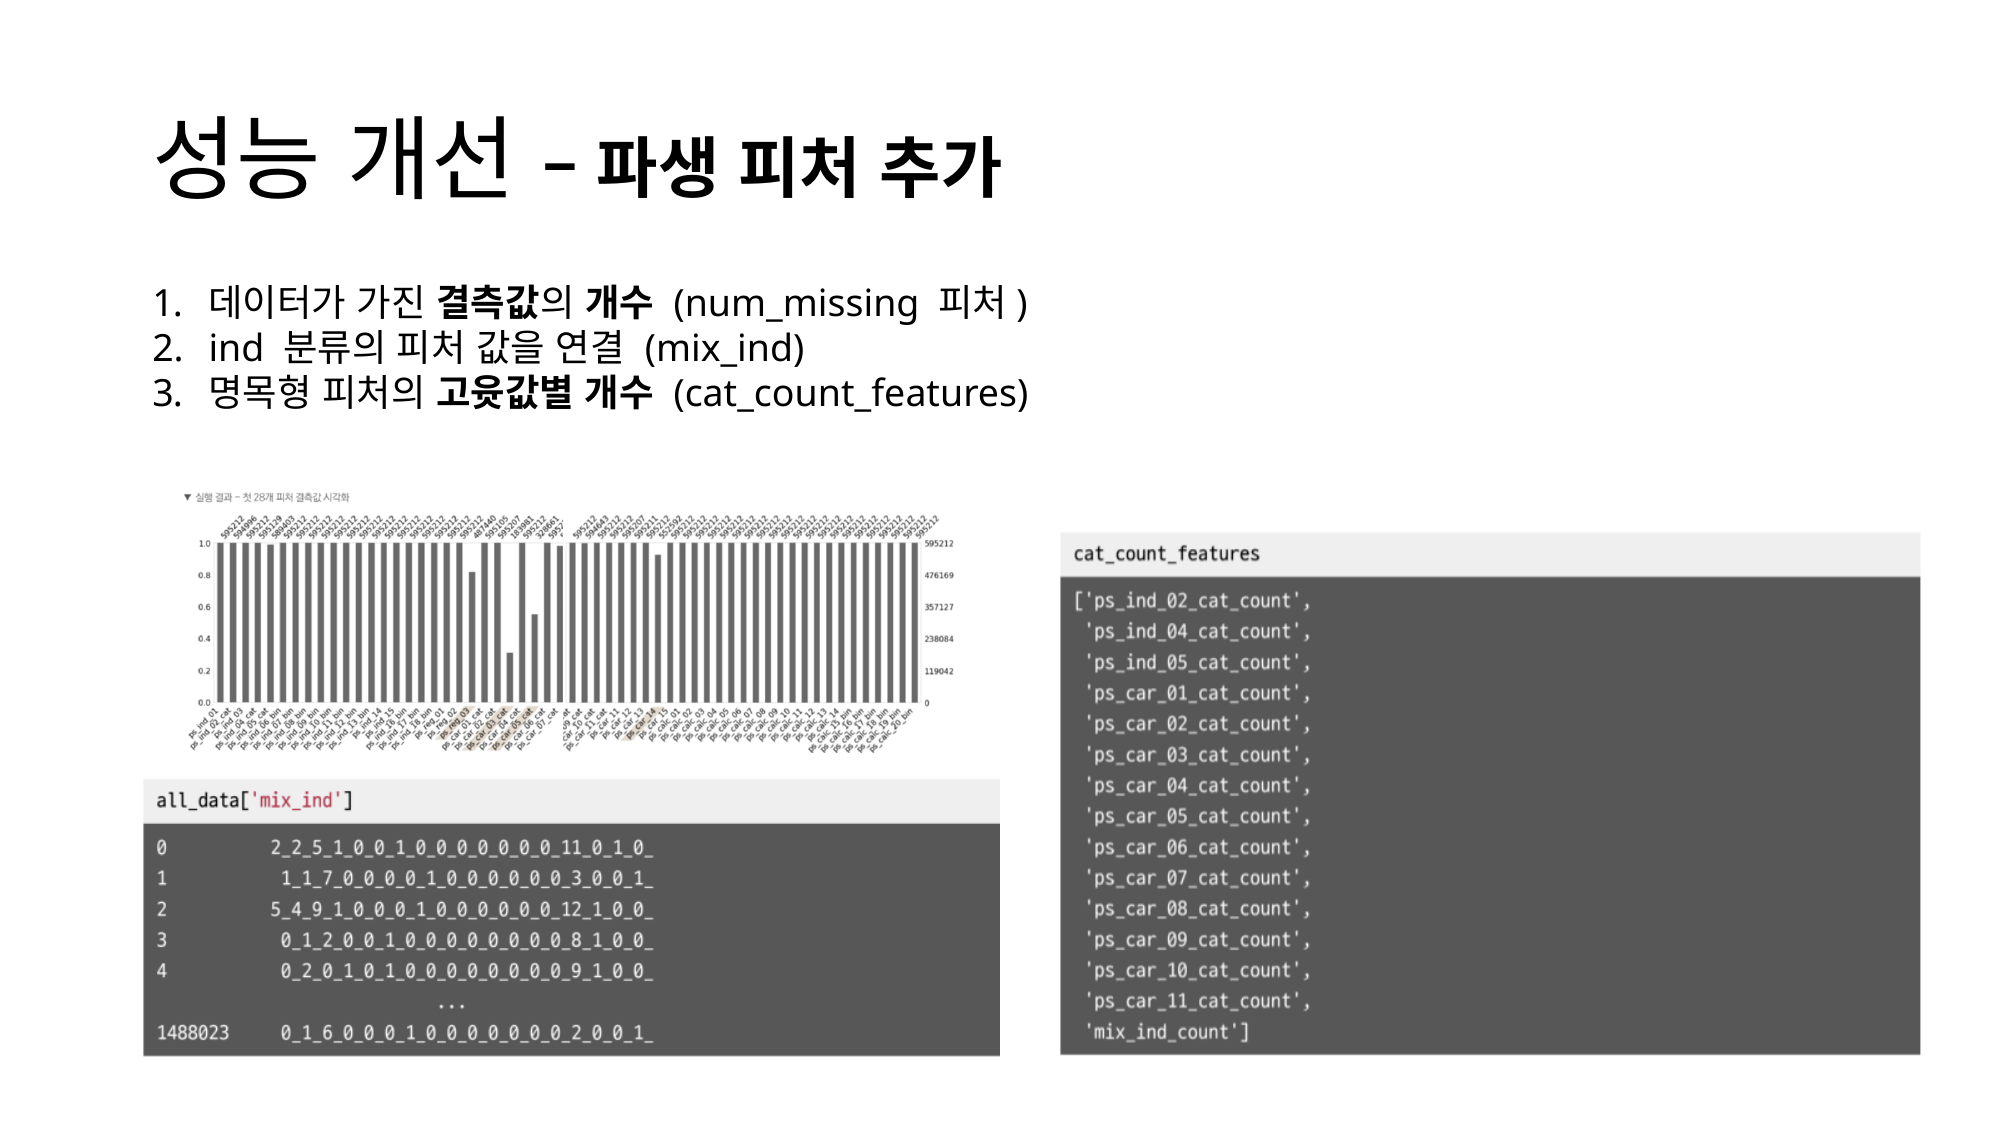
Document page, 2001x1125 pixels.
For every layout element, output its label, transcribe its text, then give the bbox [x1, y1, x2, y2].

picture [141, 775, 1001, 1059]
picture [1058, 528, 1923, 1059]
title 성능 개선 – 파생 피처 추가 [137, 54, 1915, 272]
text_box 데이터가 가진 결측값의 개수 (num_missing 피처) ind 분류의 피처 값을 연결 (mix_ind) 명목형 피처의 고윳값별 개수 (cat_count_features) [137, 271, 1159, 422]
picture [180, 489, 959, 756]
